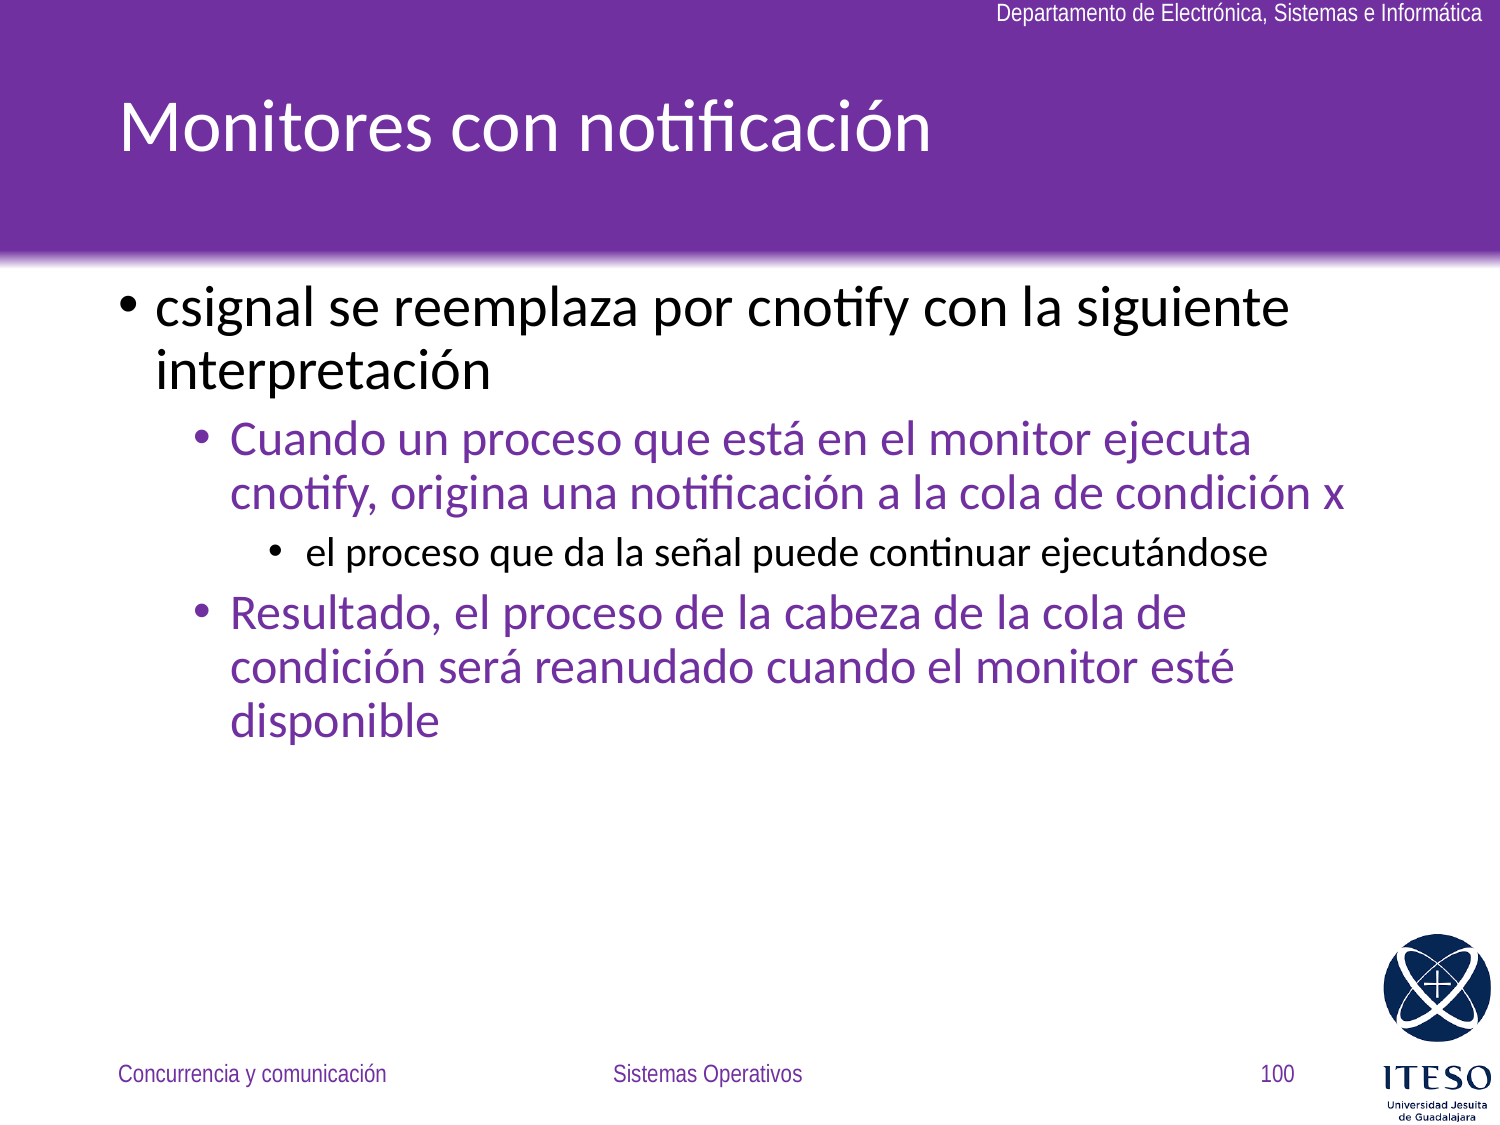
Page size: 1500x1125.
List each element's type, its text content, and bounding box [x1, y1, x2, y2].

footer Sistemas Operativos [454, 1042, 962, 1103]
list csignal se reemplaza por cnotify con la siguiente interpretación Cuando un proceso que está en el monitor ejecuta cnotify, origina una notificación a la cola de condición x el proceso que da la señal puede continuar ejecutándose Resultado, el proceso de la cabeza de la cola de condición será reanudado cuando el monitor esté disponible [103, 268, 1397, 1014]
picture [1383, 934, 1491, 1122]
slide_number 100 [972, 1042, 1310, 1103]
title Monitores con notificación [103, 23, 1397, 232]
slide_number Concurrencia y comunicación [103, 1042, 441, 1103]
